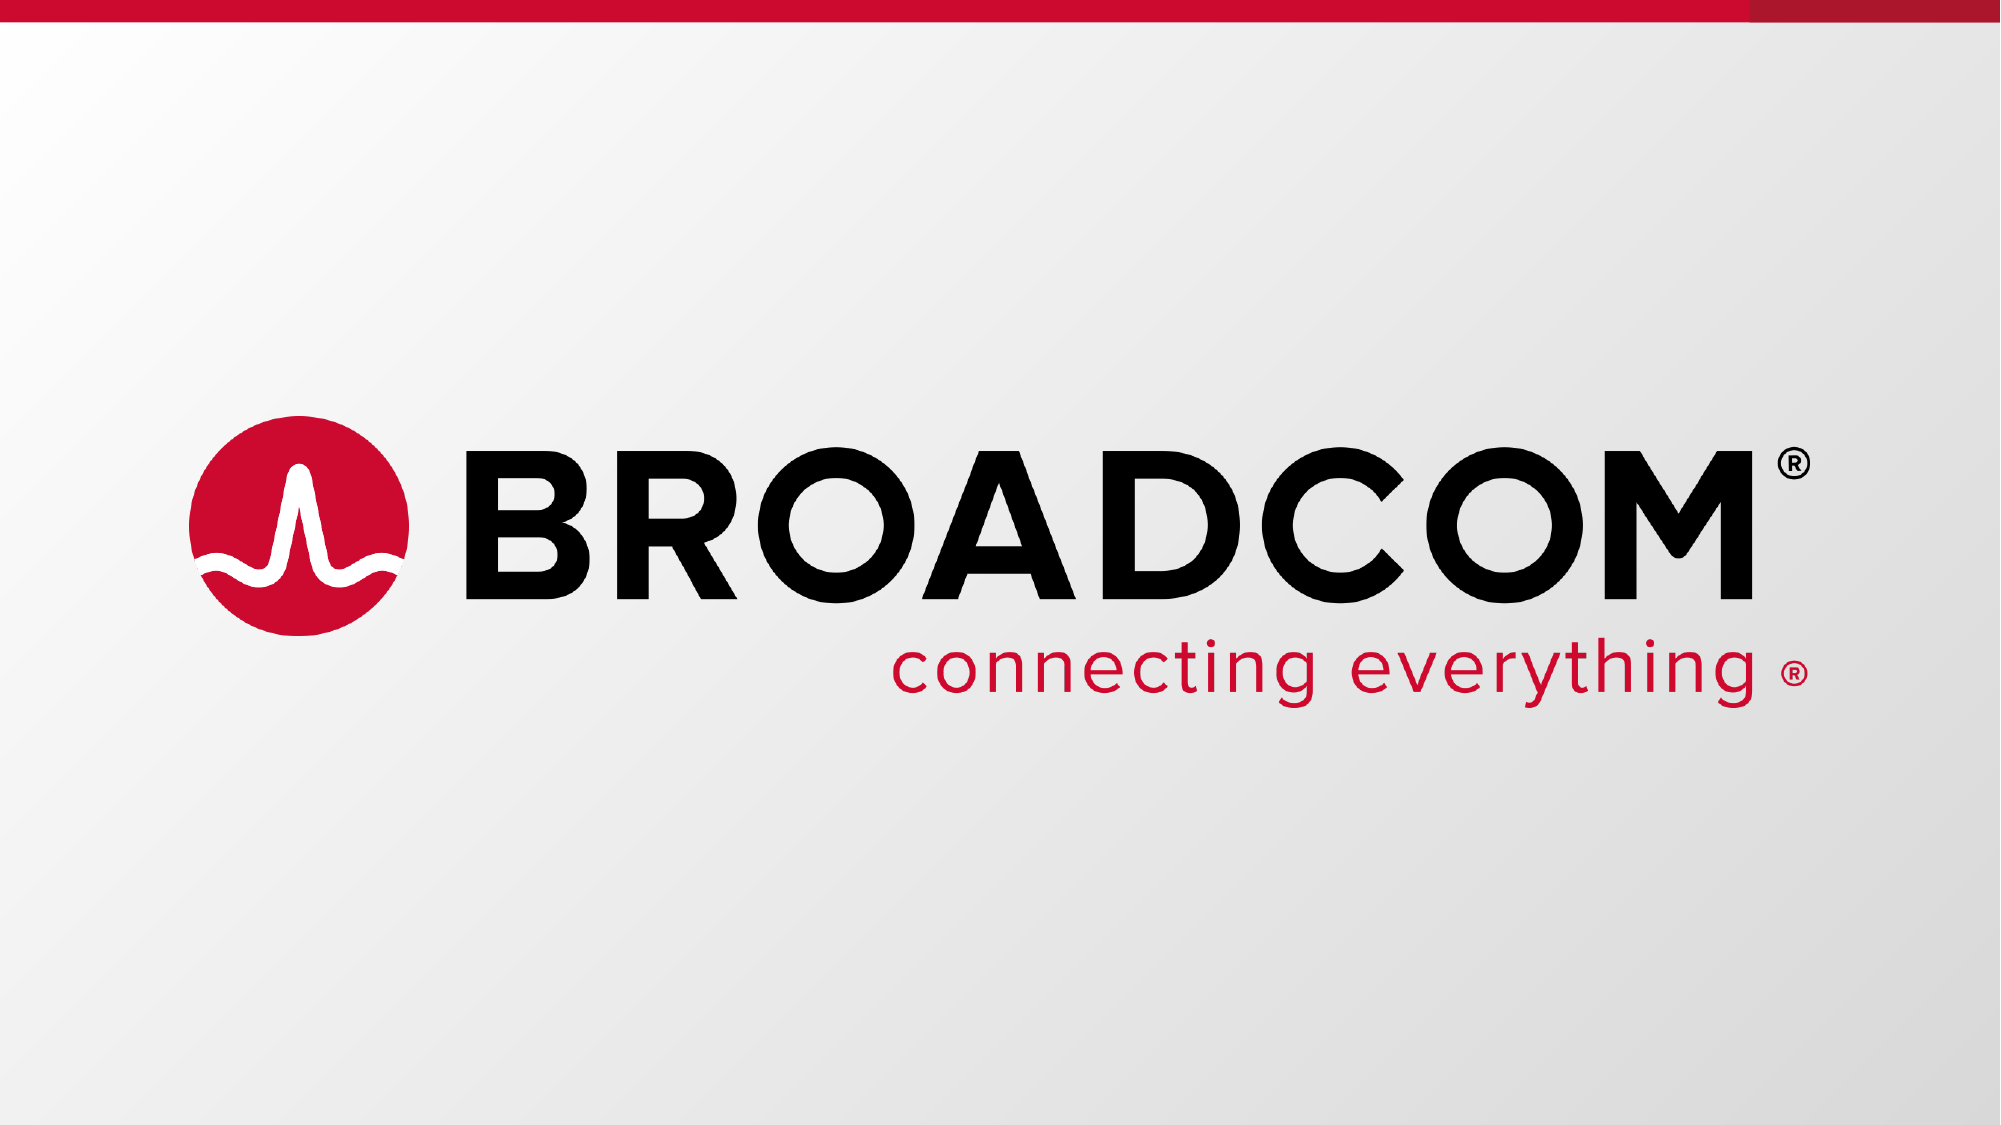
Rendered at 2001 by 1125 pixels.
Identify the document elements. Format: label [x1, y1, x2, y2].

picture [189, 416, 1810, 709]
